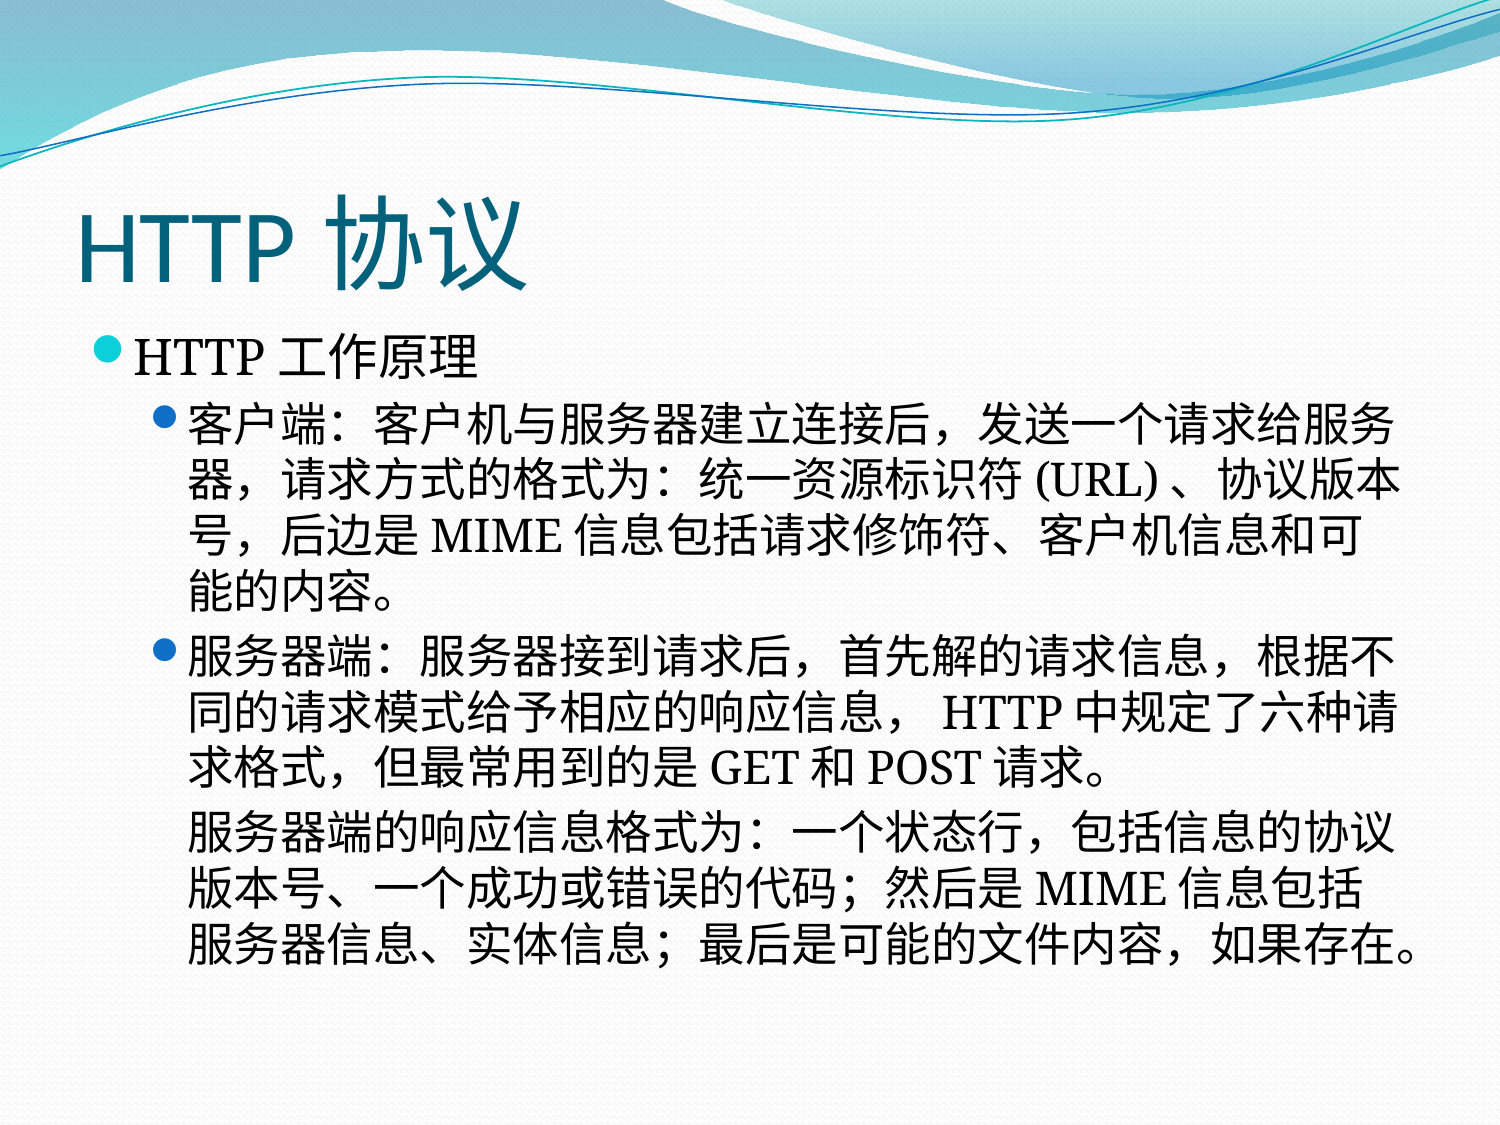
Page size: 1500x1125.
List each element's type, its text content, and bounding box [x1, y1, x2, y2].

list HTTP工作原理 客户端：客户机与服务器建立连接后，发送一个请求给服务器，请求方式的格式为：统一资源标识符(URL)、协议版本号，后边是MIME信息包括请求修饰符、客户机信息和可能的内容。 服务器端：服务器接到请求后，首先解的请求信息，根据不同的请求模式给予相应的响应信息，HTTP中规定了六种请求格式，但最常用到的是GET和POST请求。 服务器端的响应信息格式为：一个状态行，包括信息的协议版本号、一个成功或错误的代码；然后是MIME信息包括服务器信息、实体信息；最后是可能的文件内容，如果存在。 [75, 317, 1425, 1038]
title HTTP协议 [75, 115, 1425, 303]
